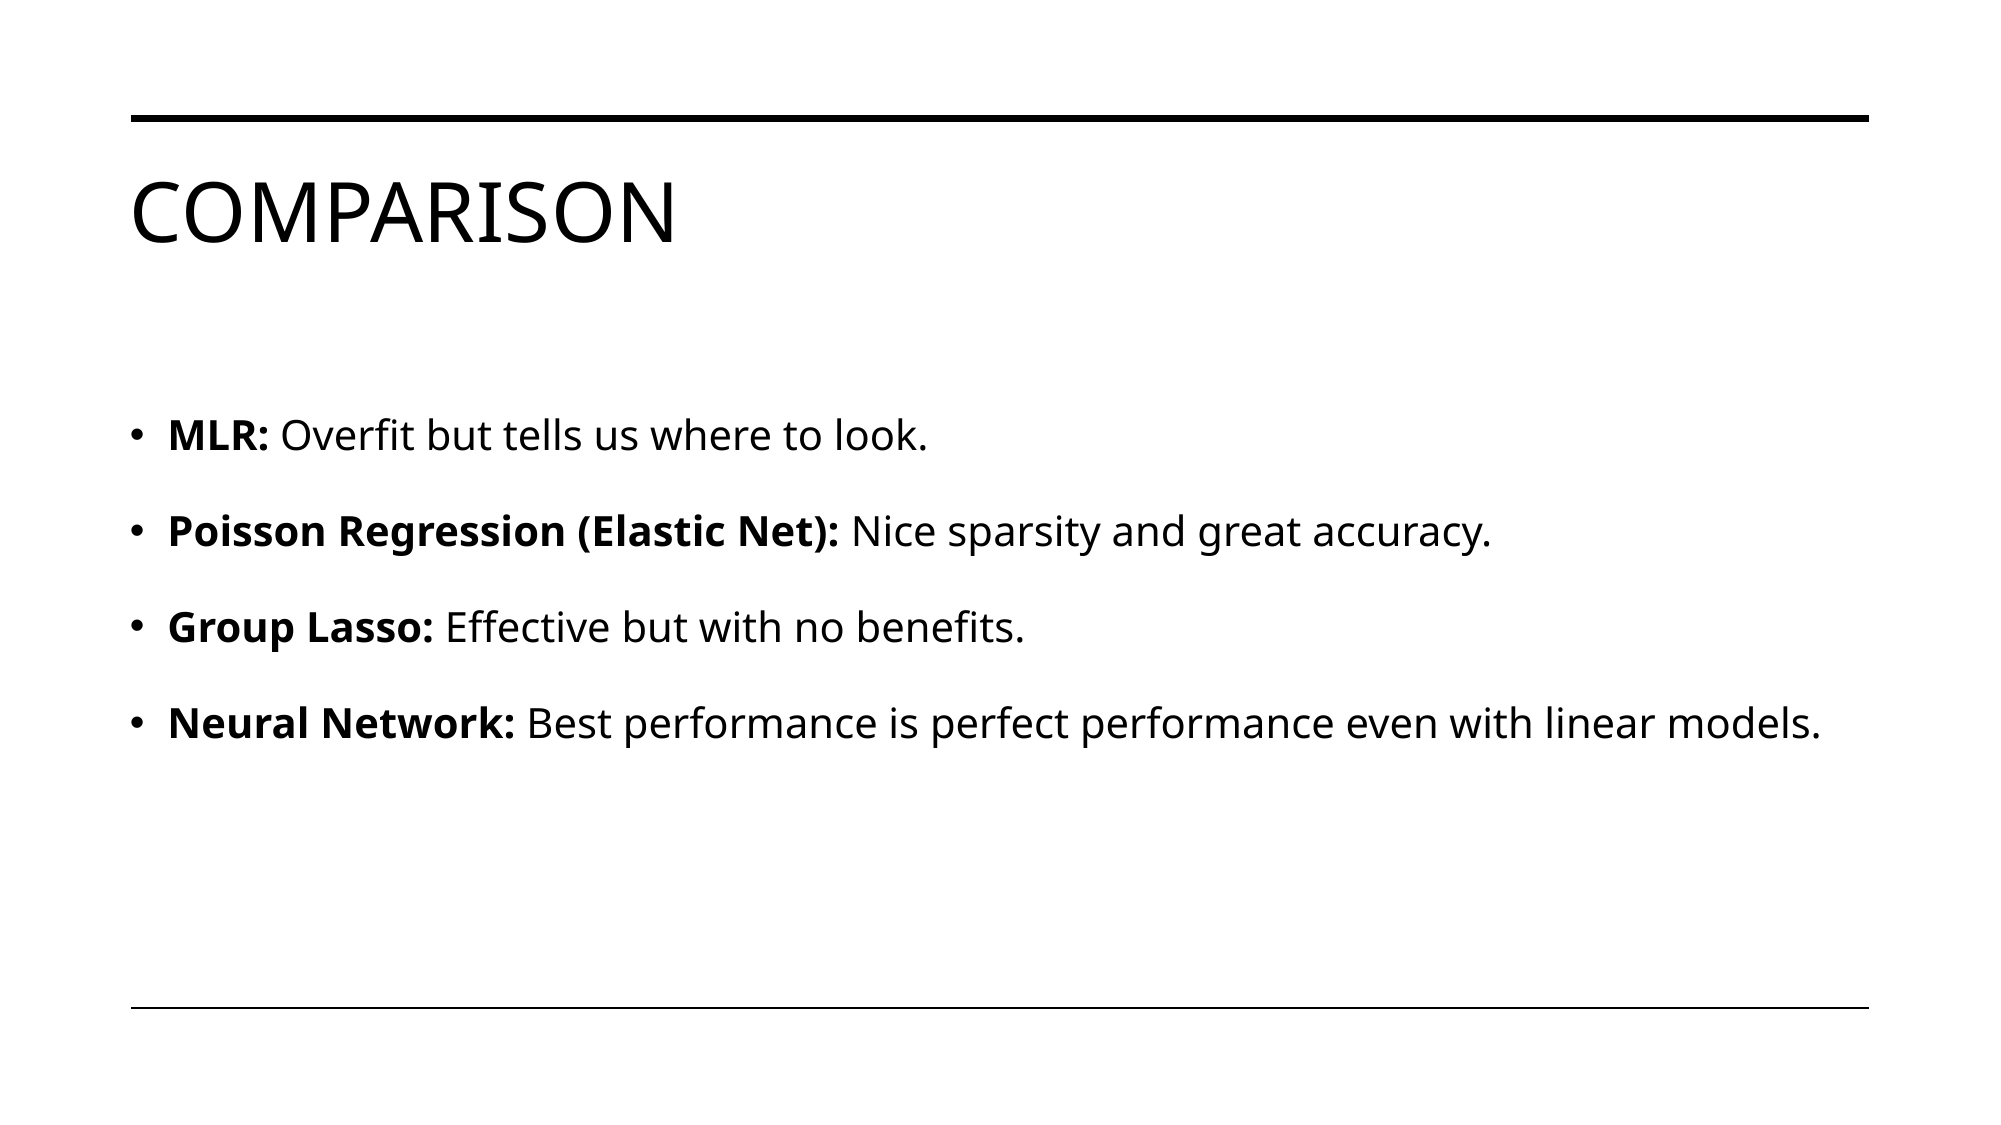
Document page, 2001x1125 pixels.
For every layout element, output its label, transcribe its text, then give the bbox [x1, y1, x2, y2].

title Comparison [114, 151, 1869, 376]
list MLR: Overfit but tells us where to look. Poisson Regression (Elastic Net): Nice sparsity and great accuracy. Group Lasso: Effective but with no benefits. Neural Network: Best performance is perfect performance even with linear models. [114, 376, 1869, 973]
